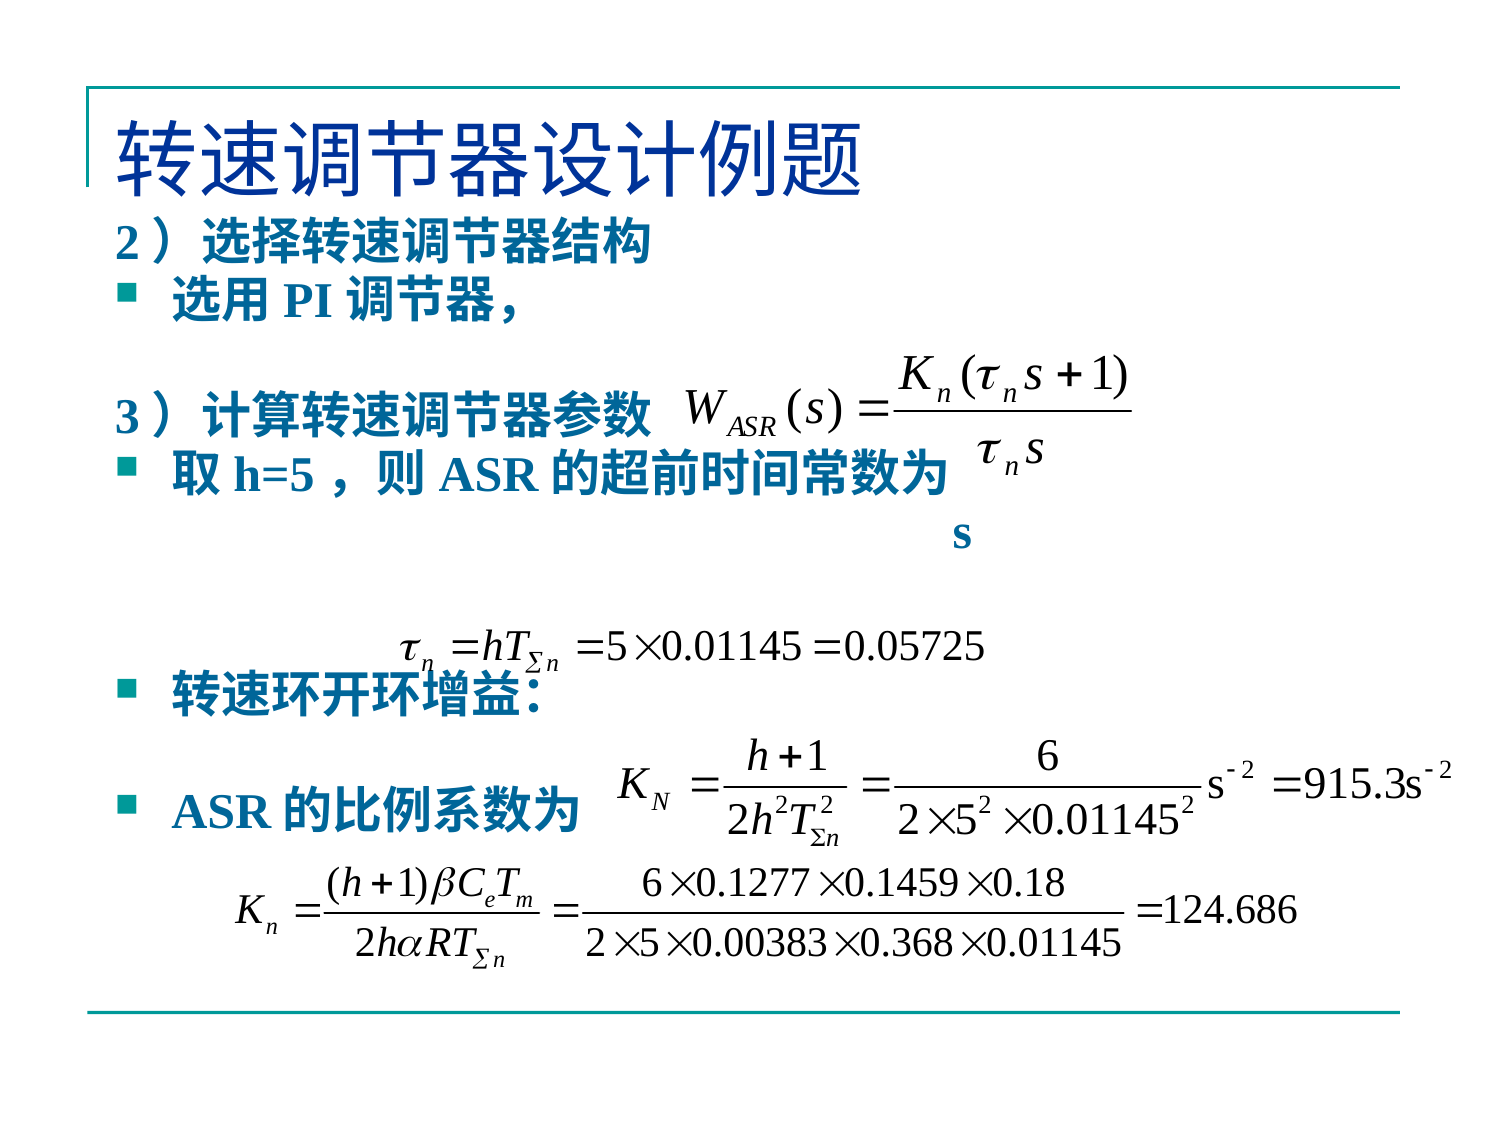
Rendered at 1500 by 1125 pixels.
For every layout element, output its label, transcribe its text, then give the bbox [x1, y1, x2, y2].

list 2）选择转速调节器结构 选用PI调节器， 3）计算转速调节器参数 取h=5，则ASR的超前时间常数为 s 转速环开环增益： ASR的比例系数为 [99, 526, 1388, 543]
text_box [230, 857, 1302, 975]
list 2）选择转速调节器结构 选用PI调节器， 3）计算转速调节器参数 取h=5，则ASR的超前时间常数为 s 转速环开环增益： ASR的比例系数为 [99, 544, 1388, 1006]
title 转速调节器设计例题 [99, 99, 1365, 201]
list 2）选择转速调节器结构 选用PI调节器， 3）计算转速调节器参数 取h=5，则ASR的超前时间常数为 s 转速环开环增益： ASR的比例系数为 [99, 213, 1388, 524]
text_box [679, 339, 1141, 487]
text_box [609, 726, 1461, 856]
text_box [398, 620, 990, 680]
